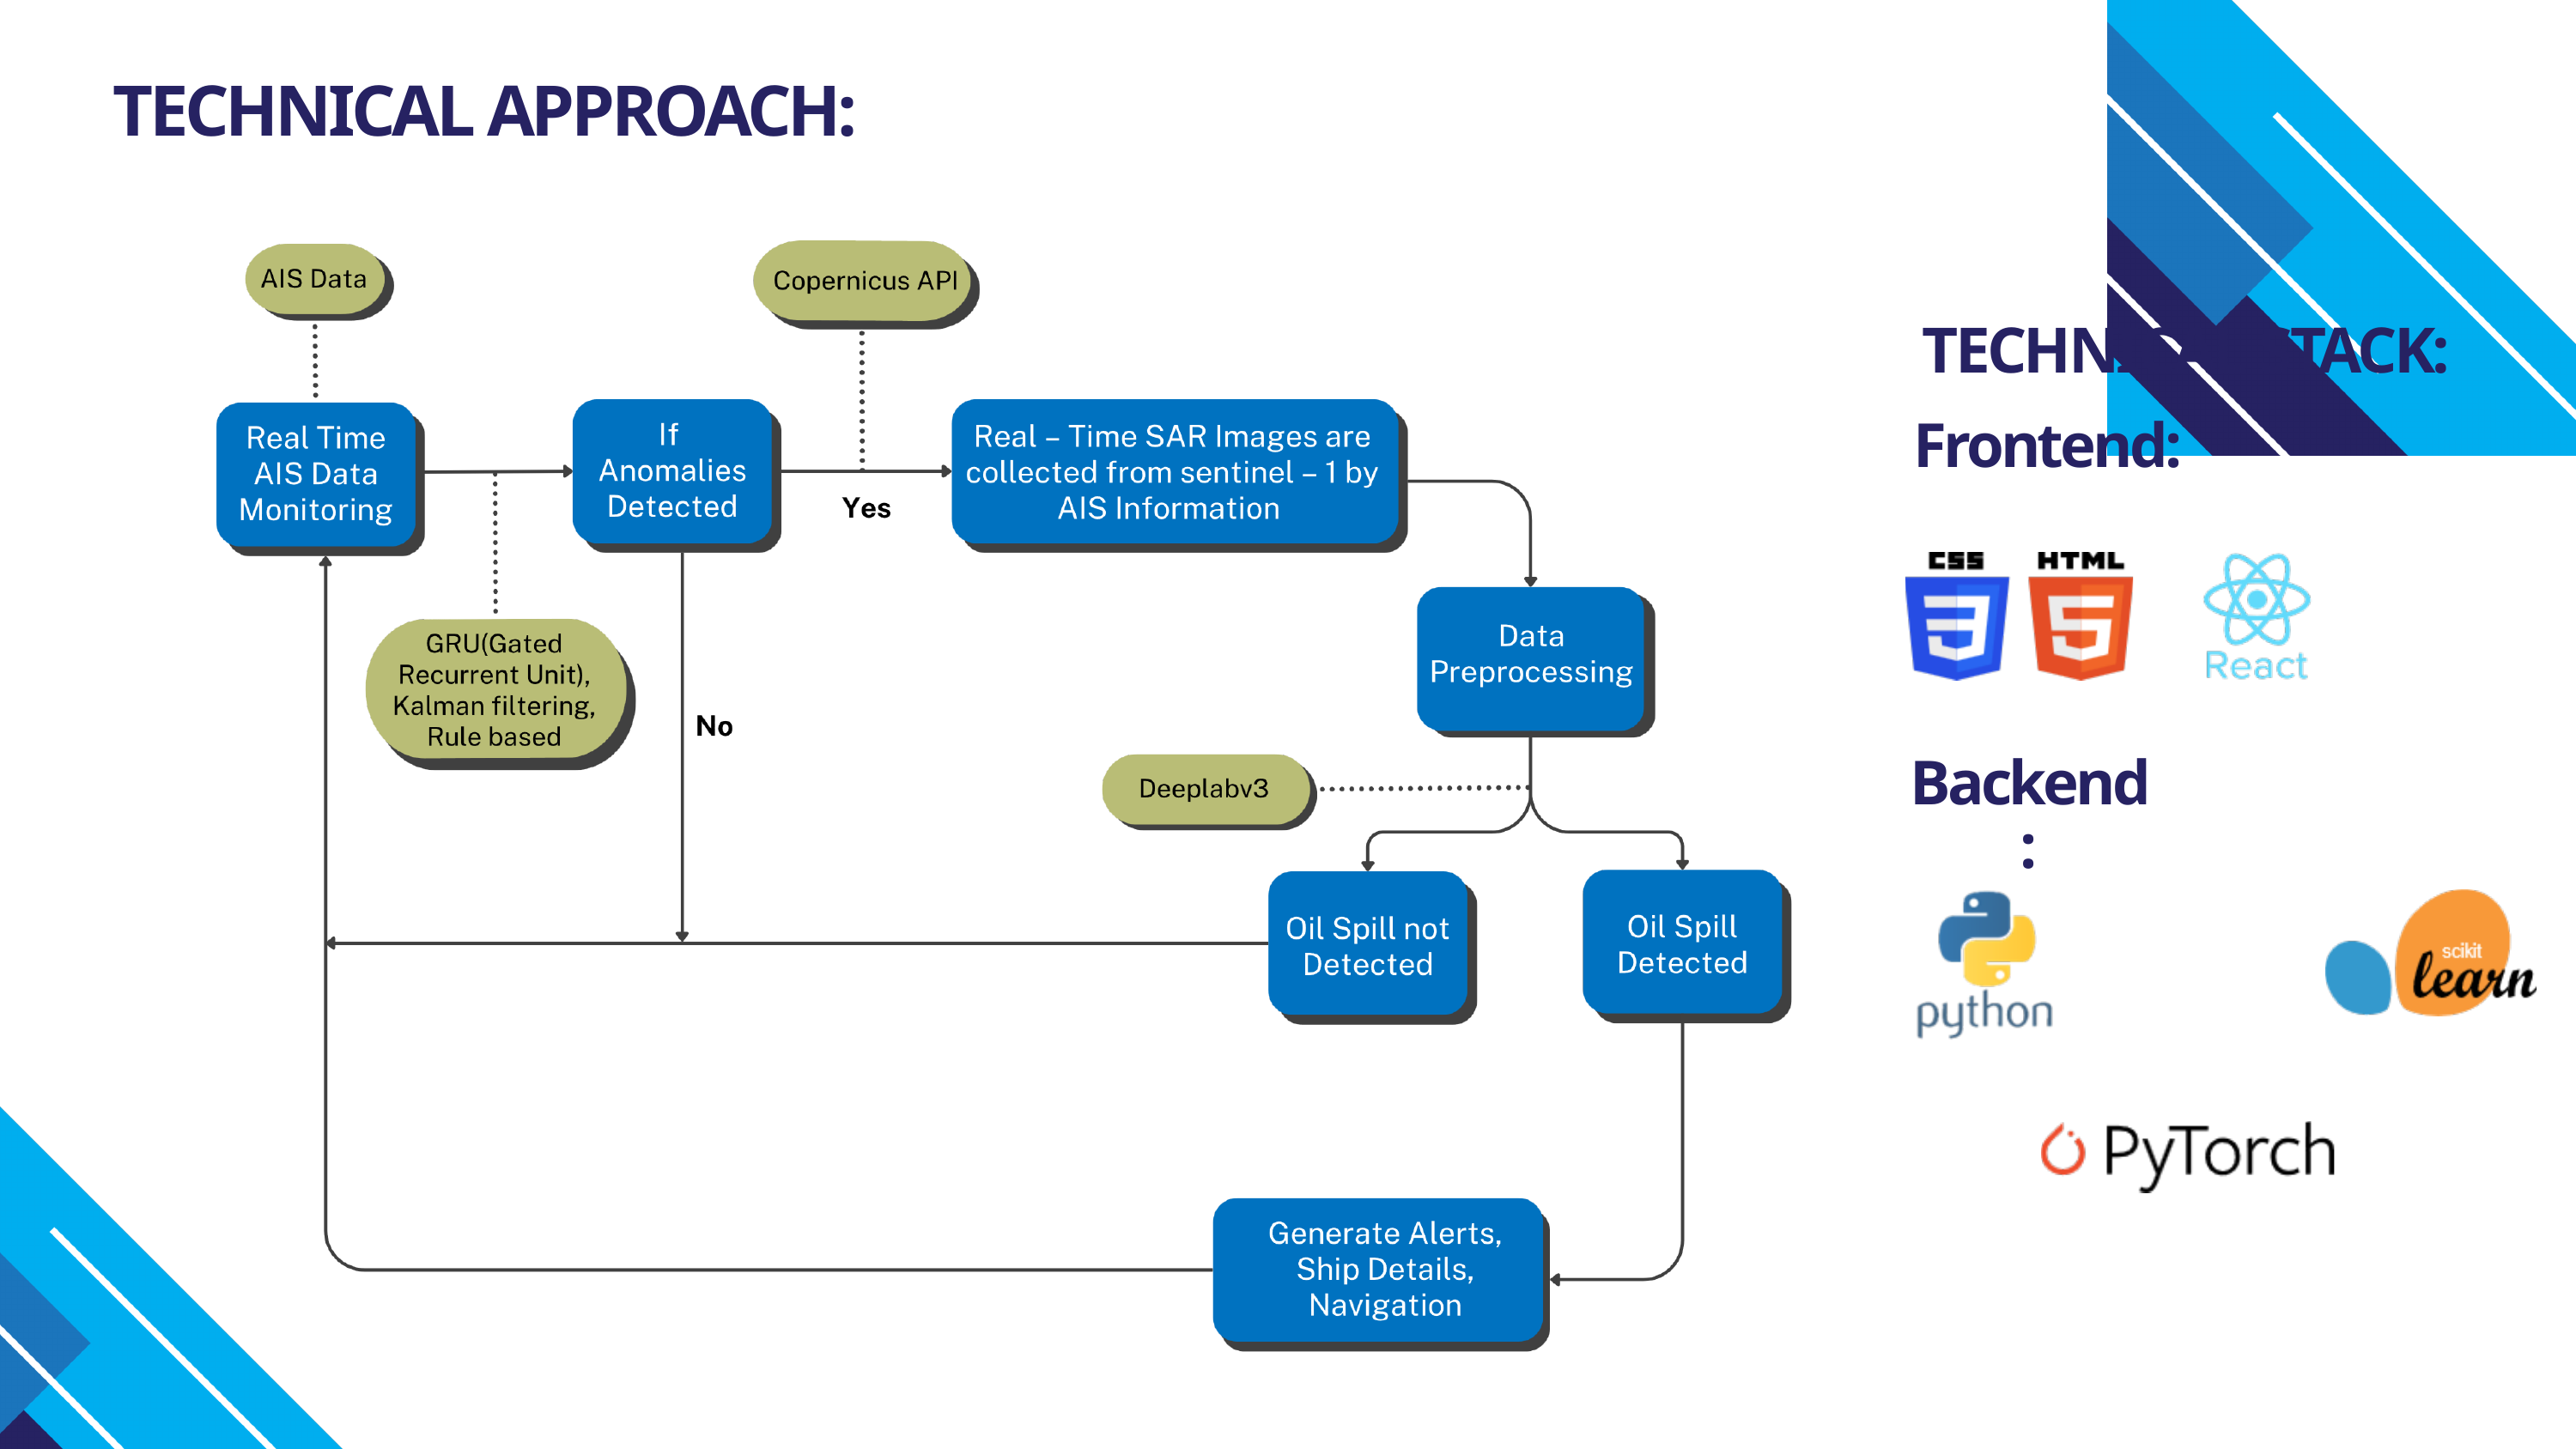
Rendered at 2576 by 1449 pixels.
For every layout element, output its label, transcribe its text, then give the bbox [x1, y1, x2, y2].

text_box TECHNICAL APPROACH: [91, 77, 879, 150]
text_box [0, 991, 465, 1449]
text_box [1875, 889, 2095, 1046]
text_box [2190, 552, 2324, 681]
text_box Frontend: [1905, 416, 2191, 480]
text_box Backend: [1905, 754, 2154, 881]
text_box TECHNICAL STACK: [1905, 320, 2468, 386]
text_box [2325, 889, 2537, 1016]
text_box [1905, 552, 2134, 681]
text_box [2041, 1121, 2335, 1194]
text_box [162, 181, 1833, 1434]
text_box [2107, 0, 2576, 456]
